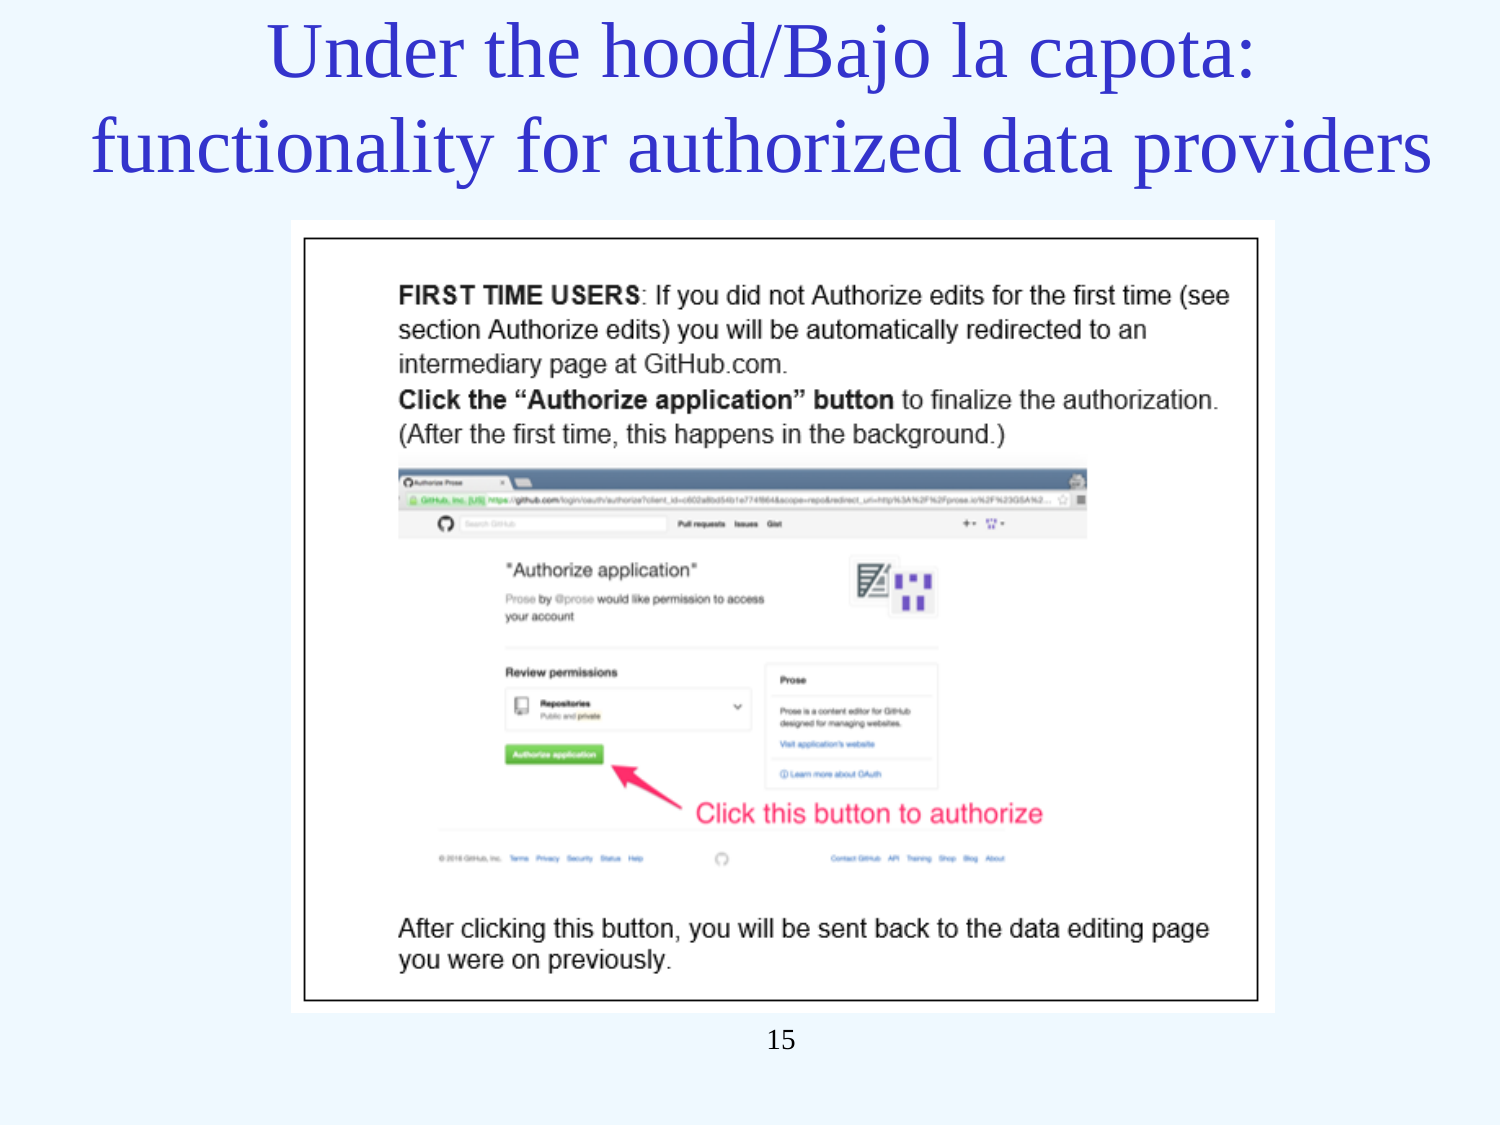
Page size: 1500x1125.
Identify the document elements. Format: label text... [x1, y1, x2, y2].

title Under the hood/Bajo la capota: functionality for authorized data providers [62, 0, 1464, 188]
slide_number 15 [624, 1022, 938, 1088]
picture [291, 220, 1276, 1014]
